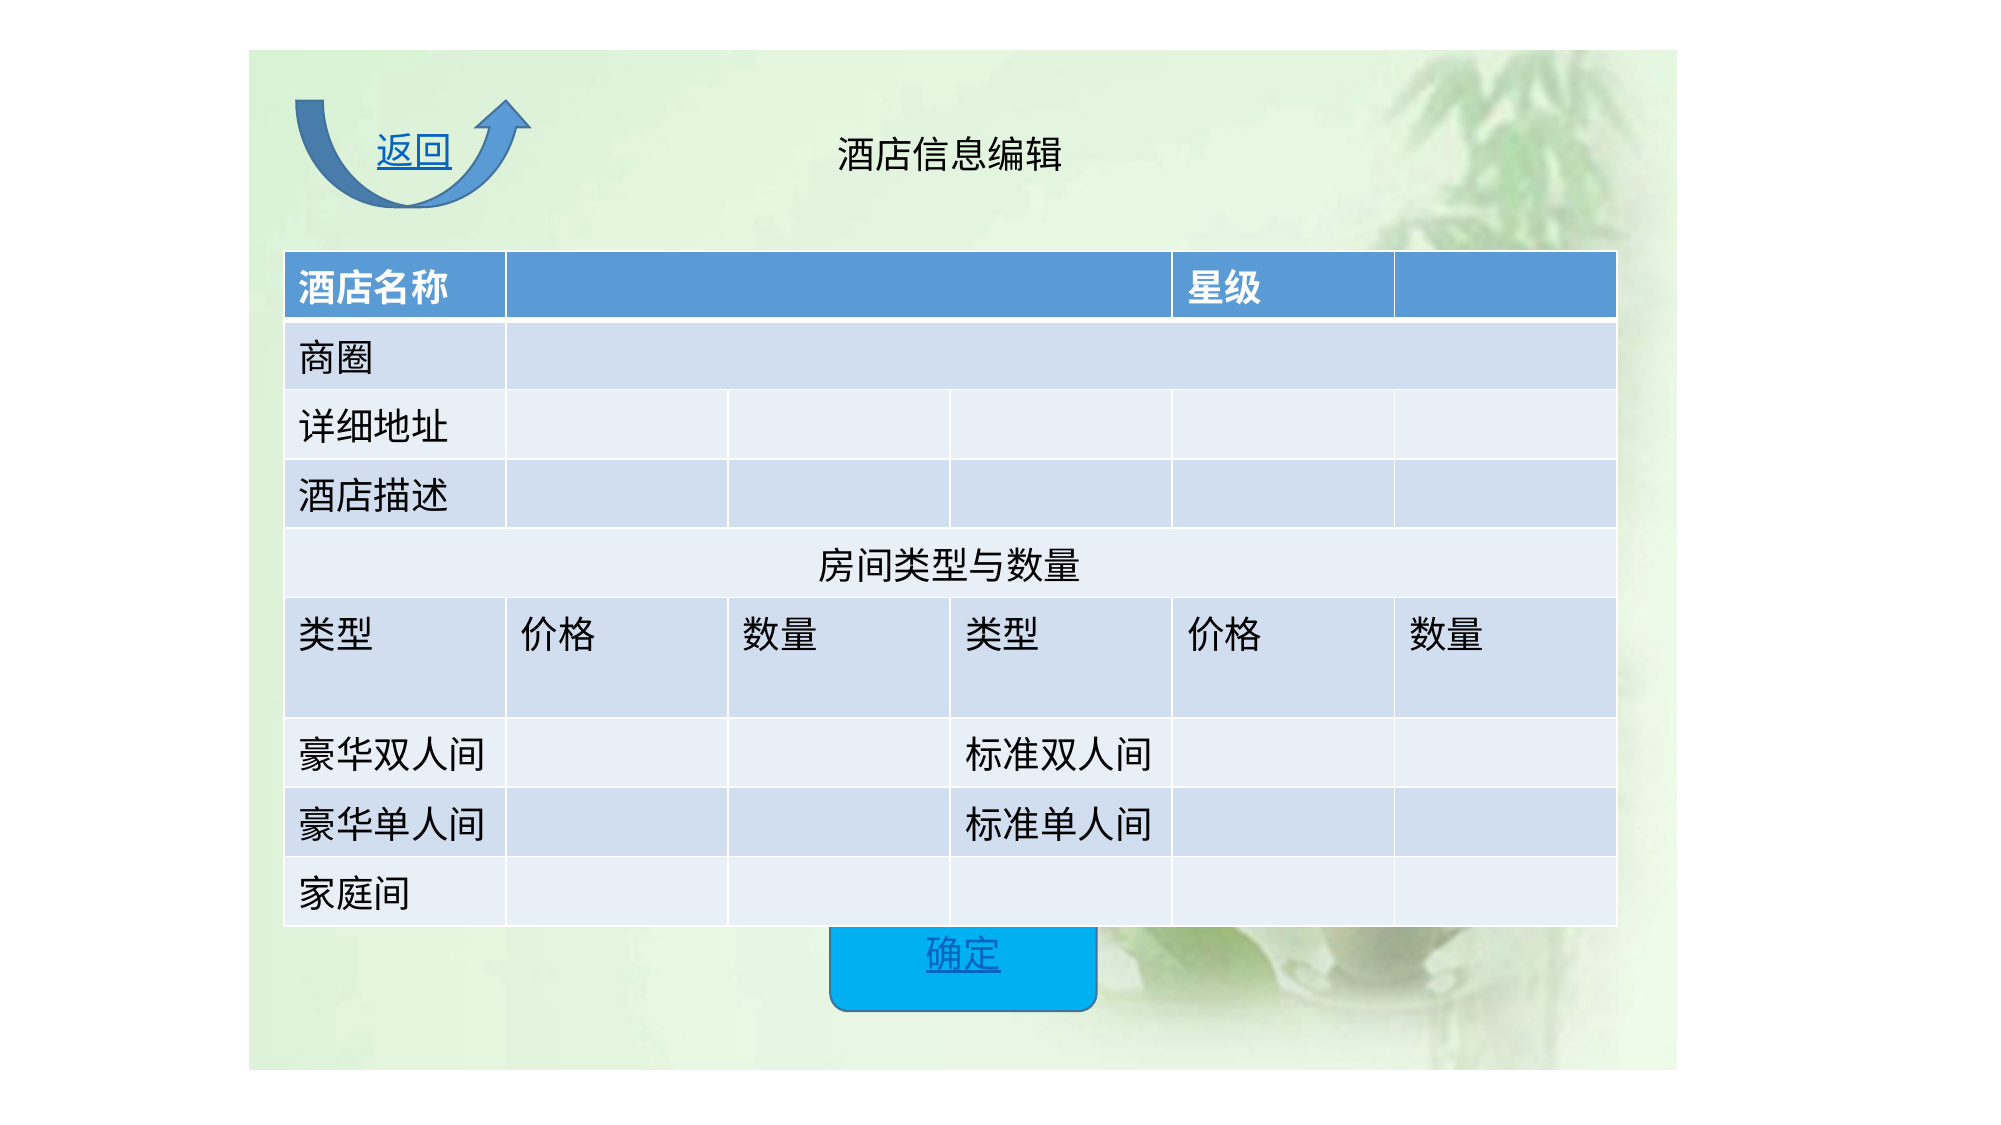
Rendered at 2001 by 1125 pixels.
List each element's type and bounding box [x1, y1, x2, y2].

picture [249, 50, 1677, 1070]
